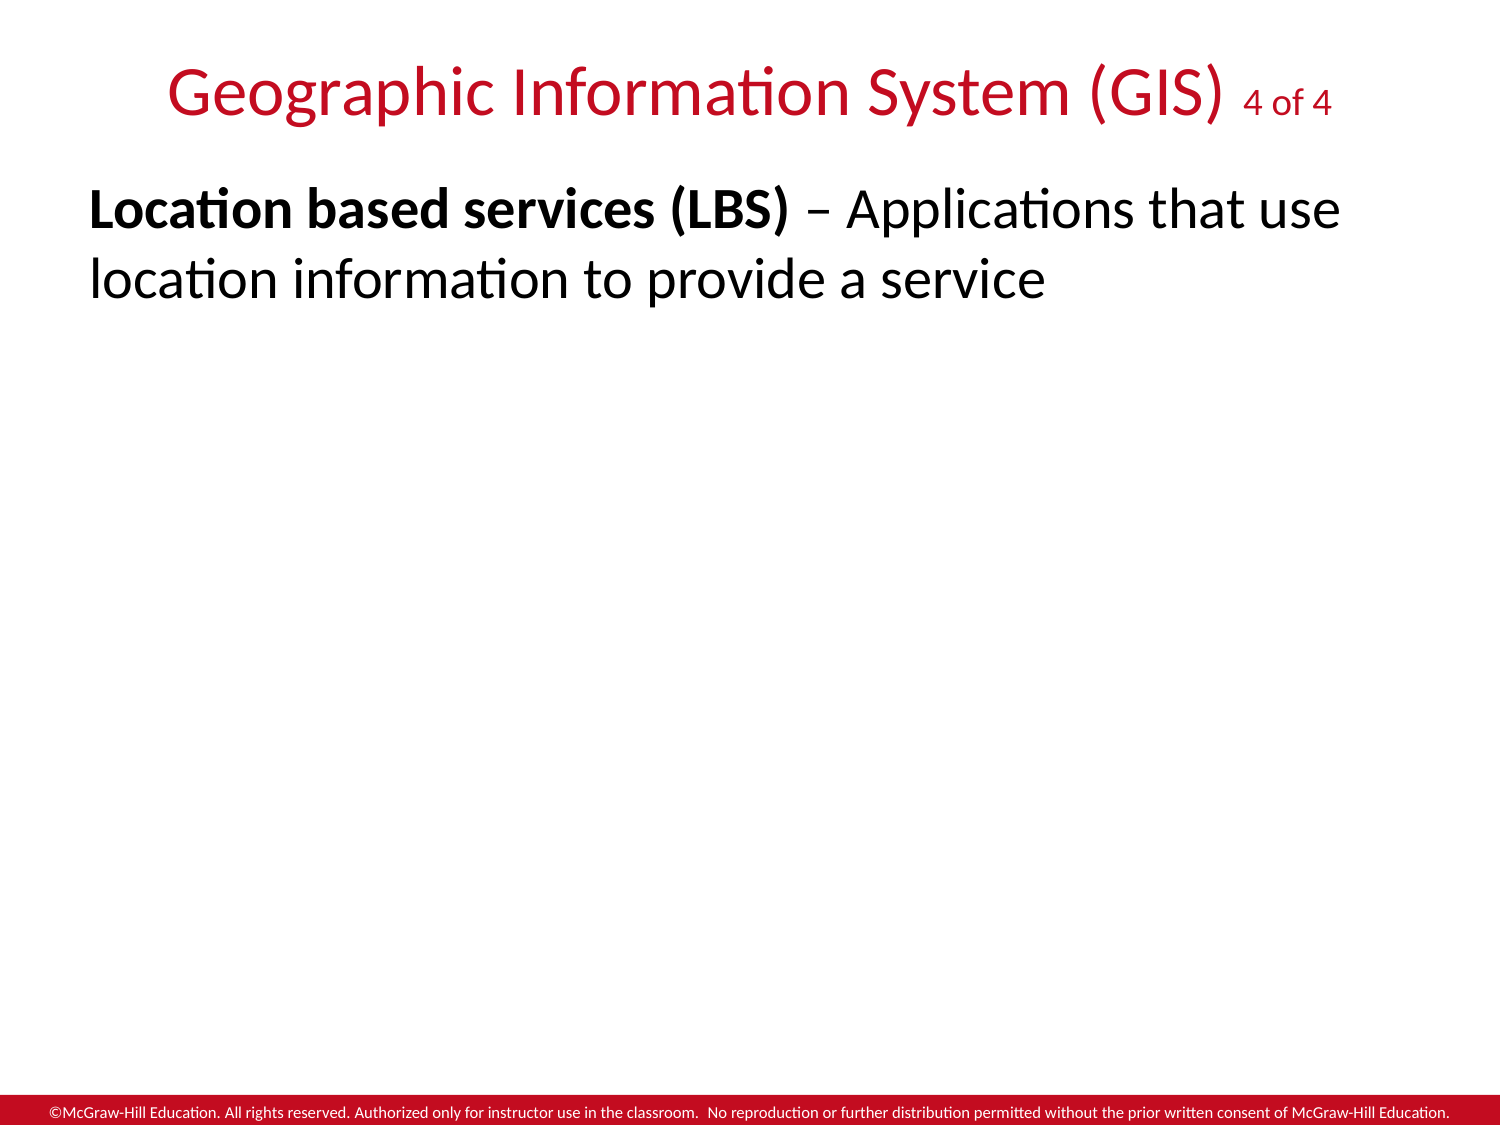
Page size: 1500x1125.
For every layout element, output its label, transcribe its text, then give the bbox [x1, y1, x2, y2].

title Geographic Information System (GIS) 4 of 4 [0, 37, 1500, 138]
list Location based services (LBS) – Applications that use location information to provide a service [75, 162, 1425, 1075]
